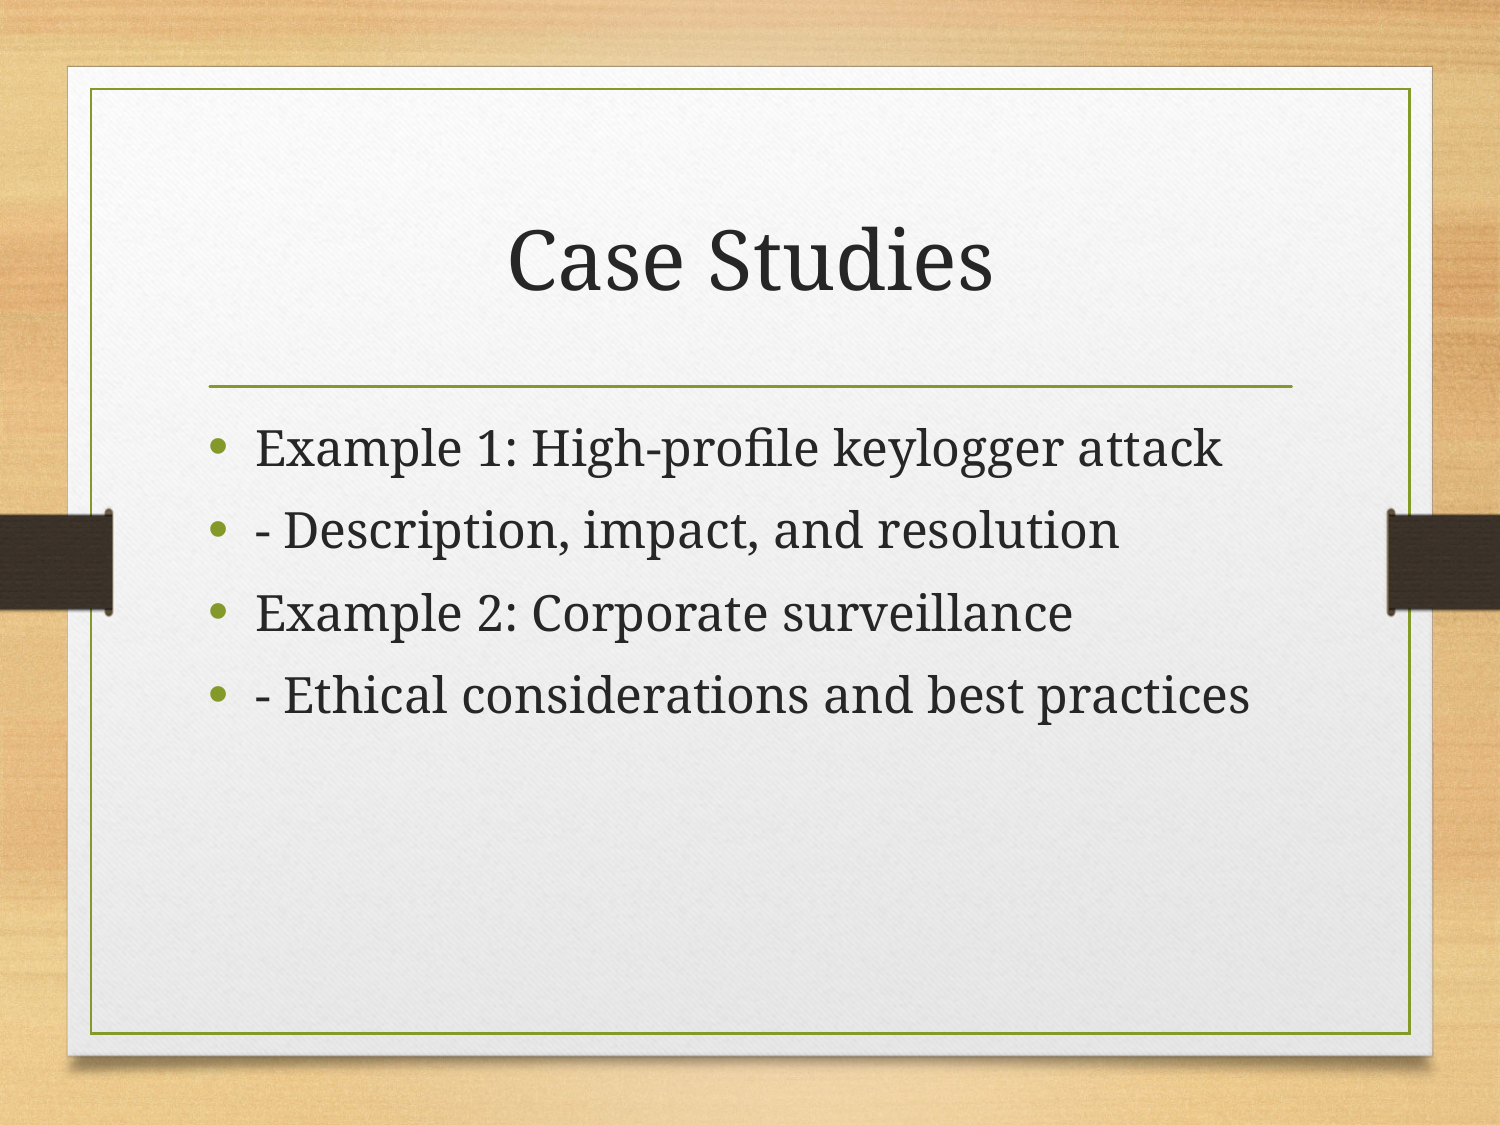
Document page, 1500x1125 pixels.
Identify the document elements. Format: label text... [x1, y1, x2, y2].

picture [0, 0, 1500, 1125]
title Case Studies [193, 150, 1309, 365]
list Example 1: High-profile keylogger attack - Description, impact, and resolution Example 2: Corporate surveillance - Ethical considerations and best practices [193, 408, 1309, 974]
